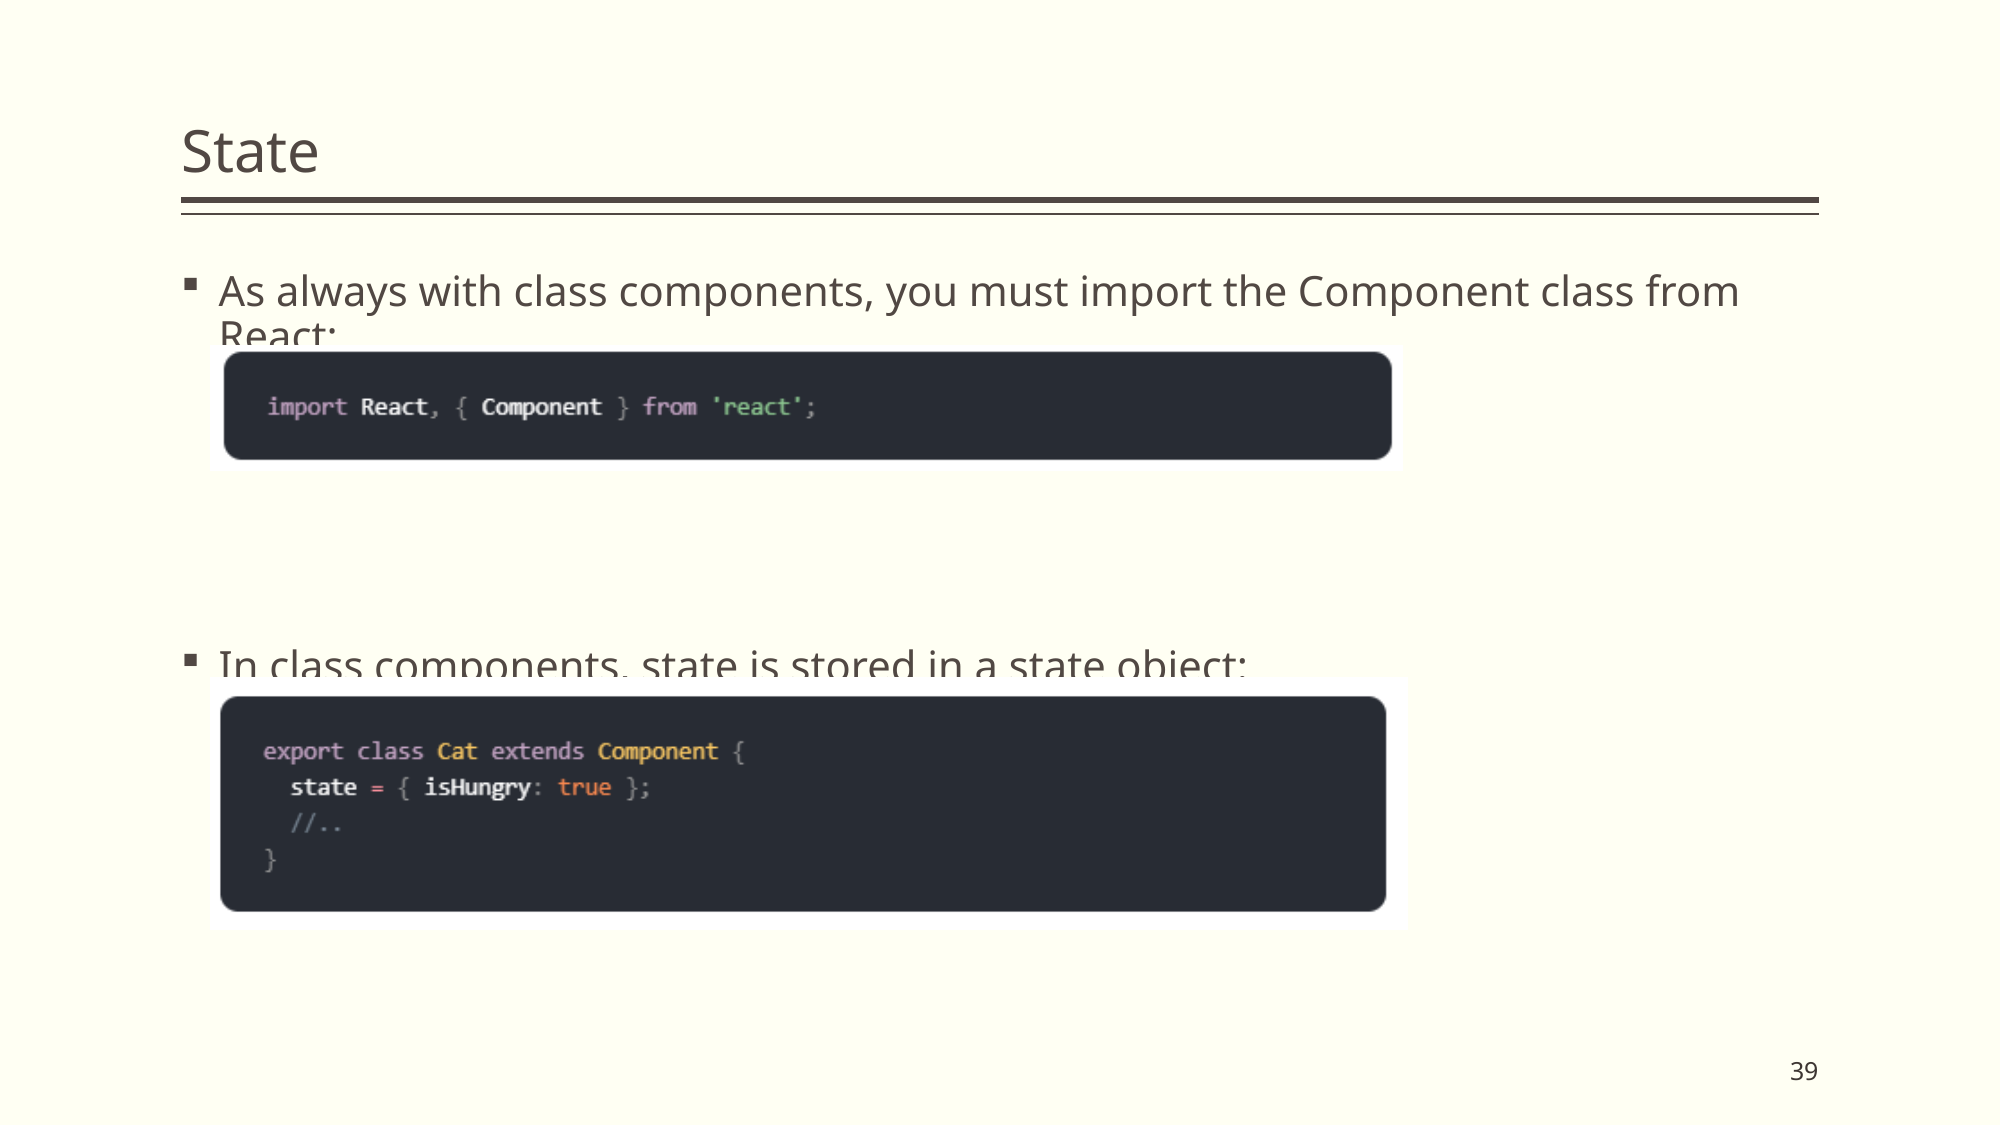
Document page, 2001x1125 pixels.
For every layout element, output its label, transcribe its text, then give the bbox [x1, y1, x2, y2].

title State [181, 12, 1819, 193]
list As always with class components, you must import the Component class from React: In class components, state is stored in a state object: [181, 262, 1819, 1013]
picture [210, 677, 1408, 930]
picture [210, 345, 1403, 472]
slide_number 39 [1518, 1042, 1819, 1103]
